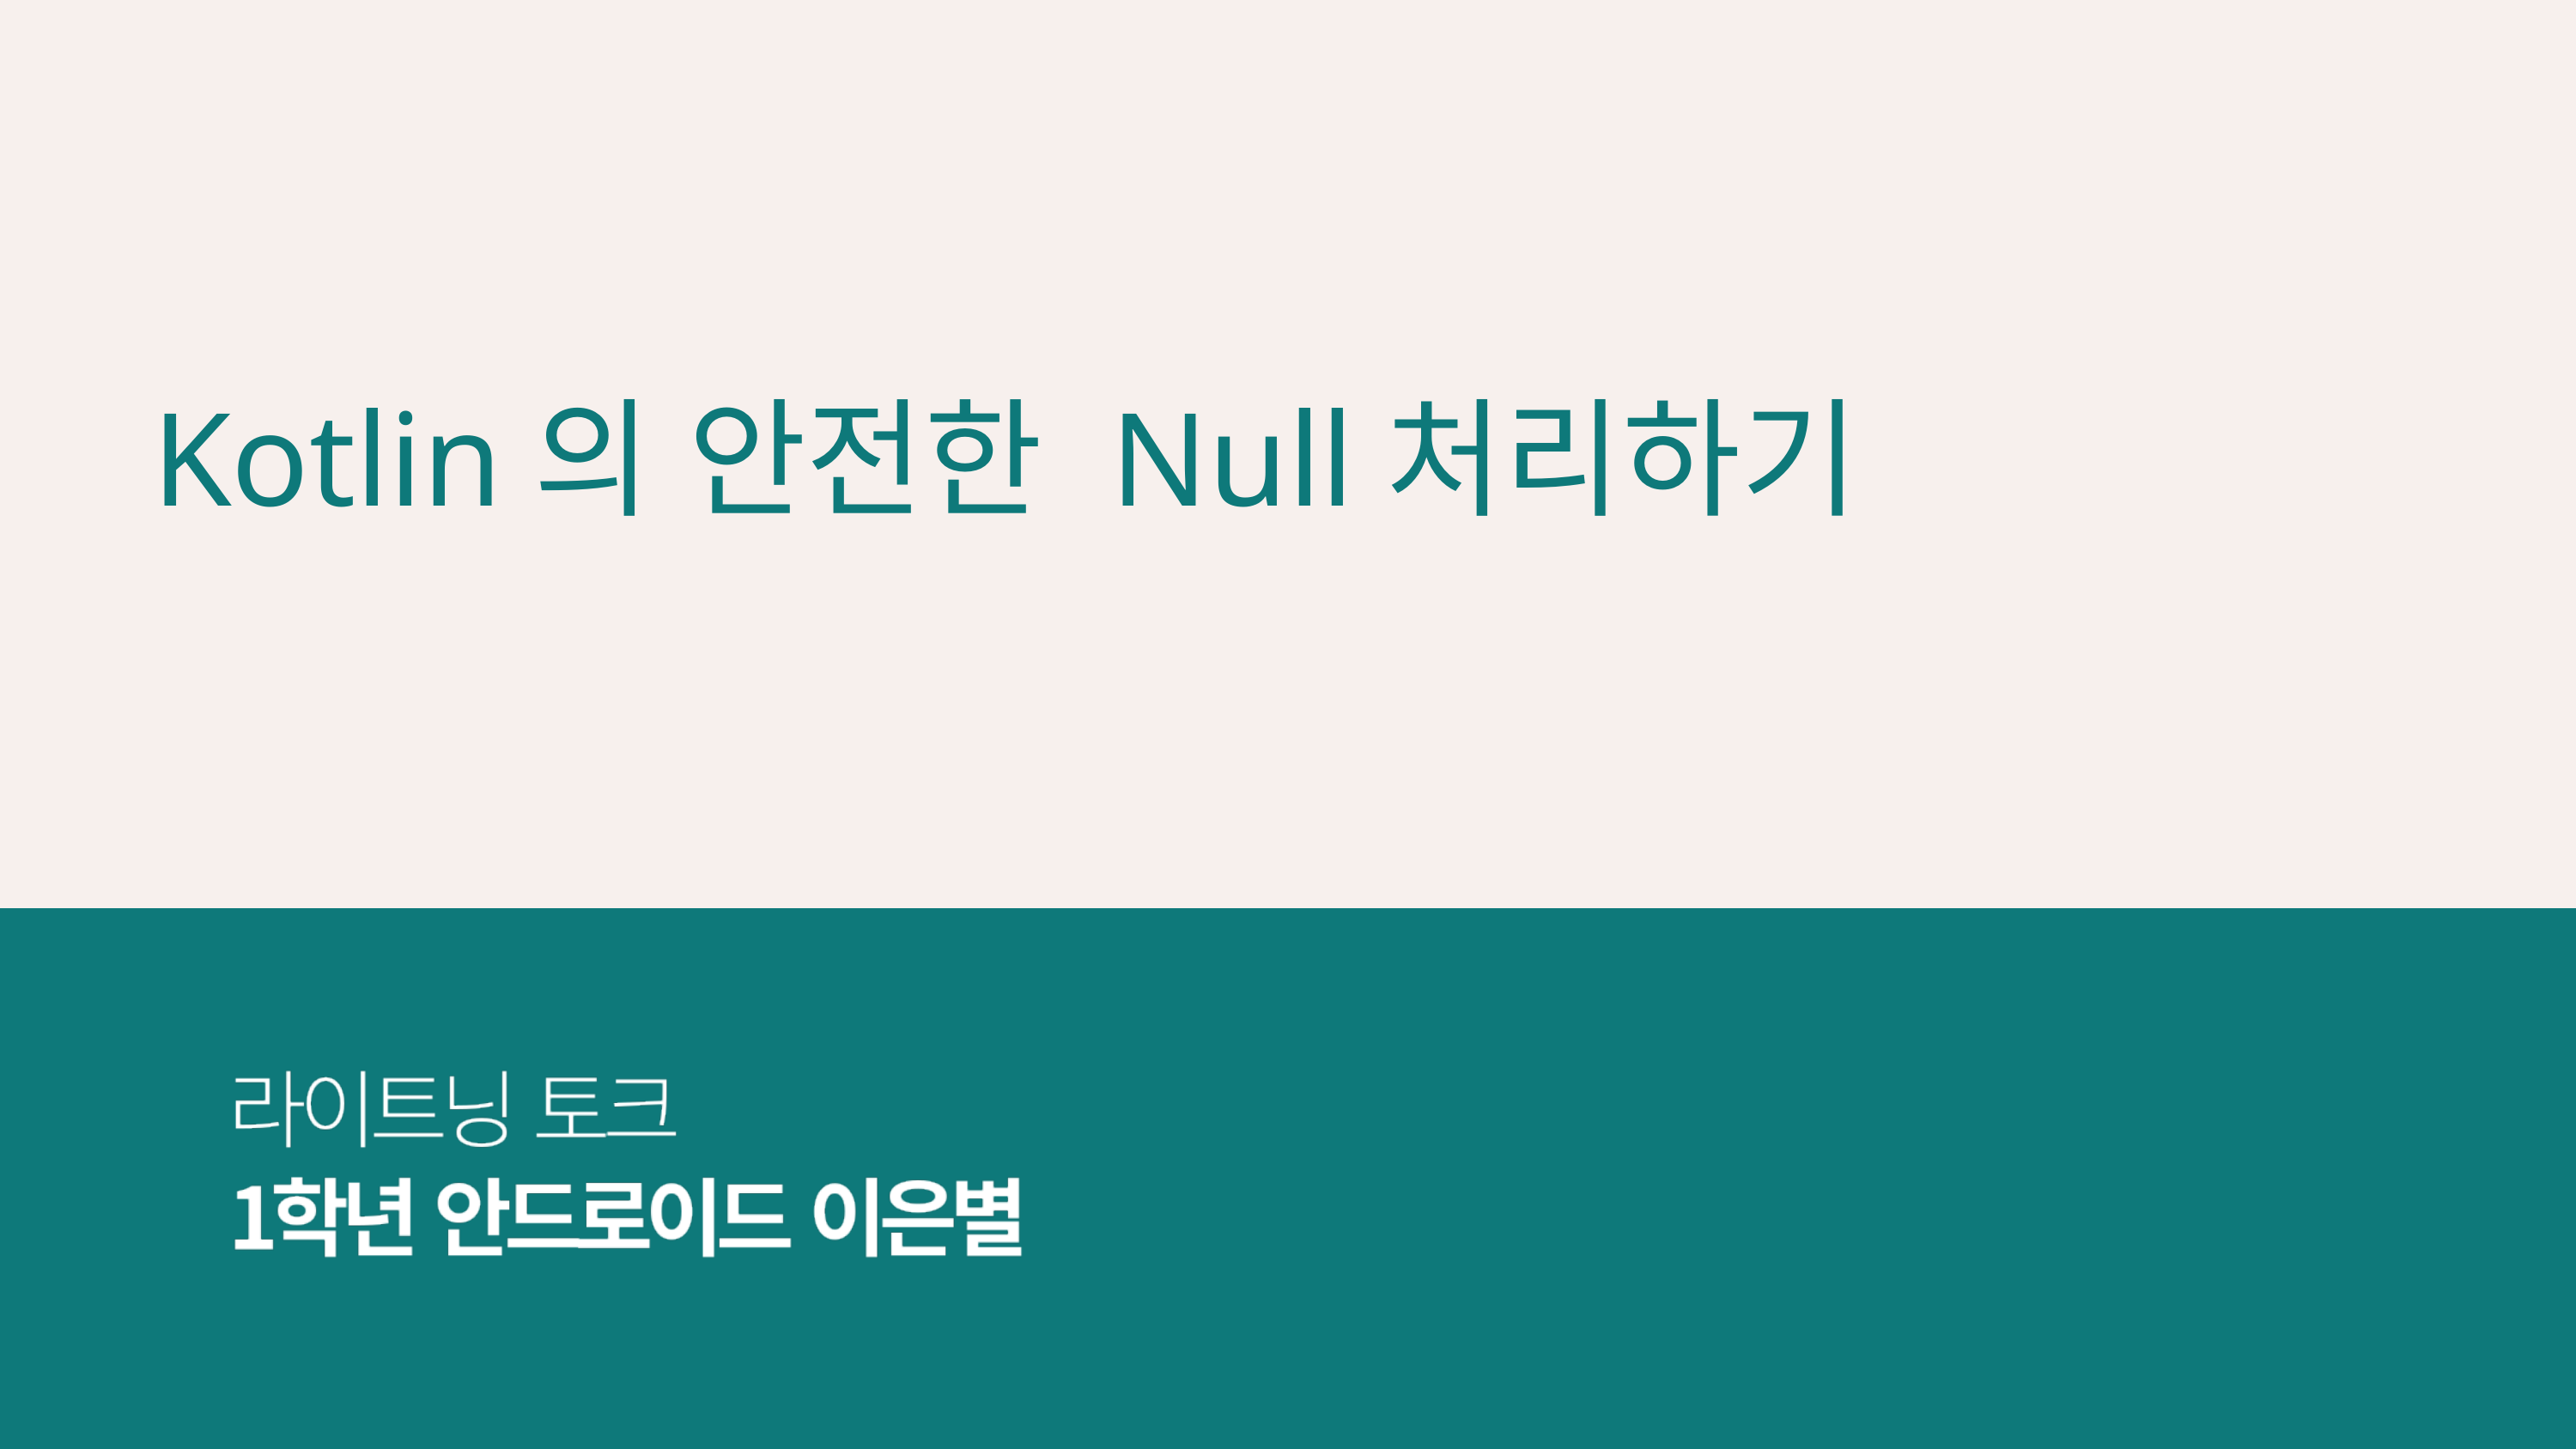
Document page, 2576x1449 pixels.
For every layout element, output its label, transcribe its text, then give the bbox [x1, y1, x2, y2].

picture [215, 1031, 1066, 1294]
text_box Kotlin의 안전한 Null처리하기 [139, 370, 2372, 538]
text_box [0, 908, 2576, 1449]
